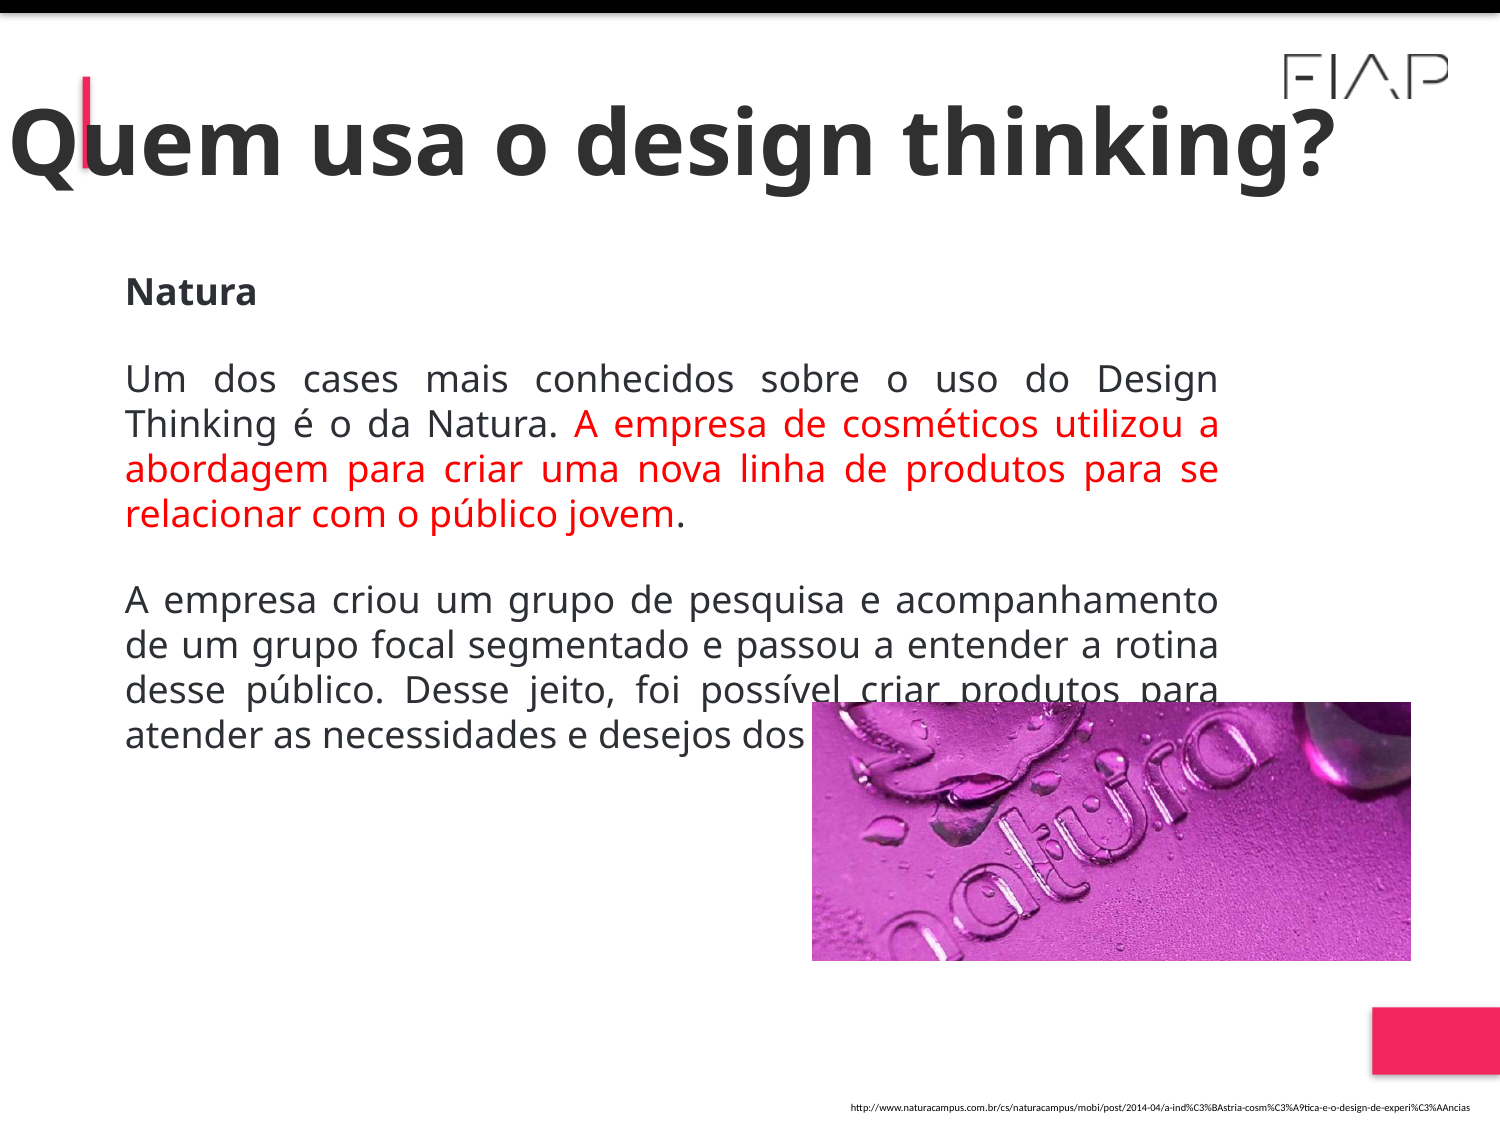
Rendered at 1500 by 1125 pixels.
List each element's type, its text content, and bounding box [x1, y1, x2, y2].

picture [1283, 53, 1449, 99]
text_box Natura Um dos cases mais conhecidos sobre o uso do Design Thinking é o da Natura. A empresa de cosméticos utilizou a abordagem para criar uma nova linha de produtos para se relacionar com o público jovem. A empresa criou um grupo de pesquisa e acompanhamento de um grupo focal segmentado e passou a entender a rotina desse público. Desse jeito, foi possível criar produtos para atender as necessidades e desejos dos jovens. [110, 260, 1236, 764]
text_box [0, 0, 1500, 14]
picture [812, 701, 1412, 961]
text_box Quem usa o design thinking? [0, 76, 1353, 202]
text_box http://www.naturacampus.com.br/cs/naturacampus/mobi/post/2014-04/a-ind%C3%BAstria-cosm%C3%A9tica-e-o-design-de-experi%C3%AAncias [736, 1093, 1487, 1121]
text_box [1372, 1007, 1500, 1075]
